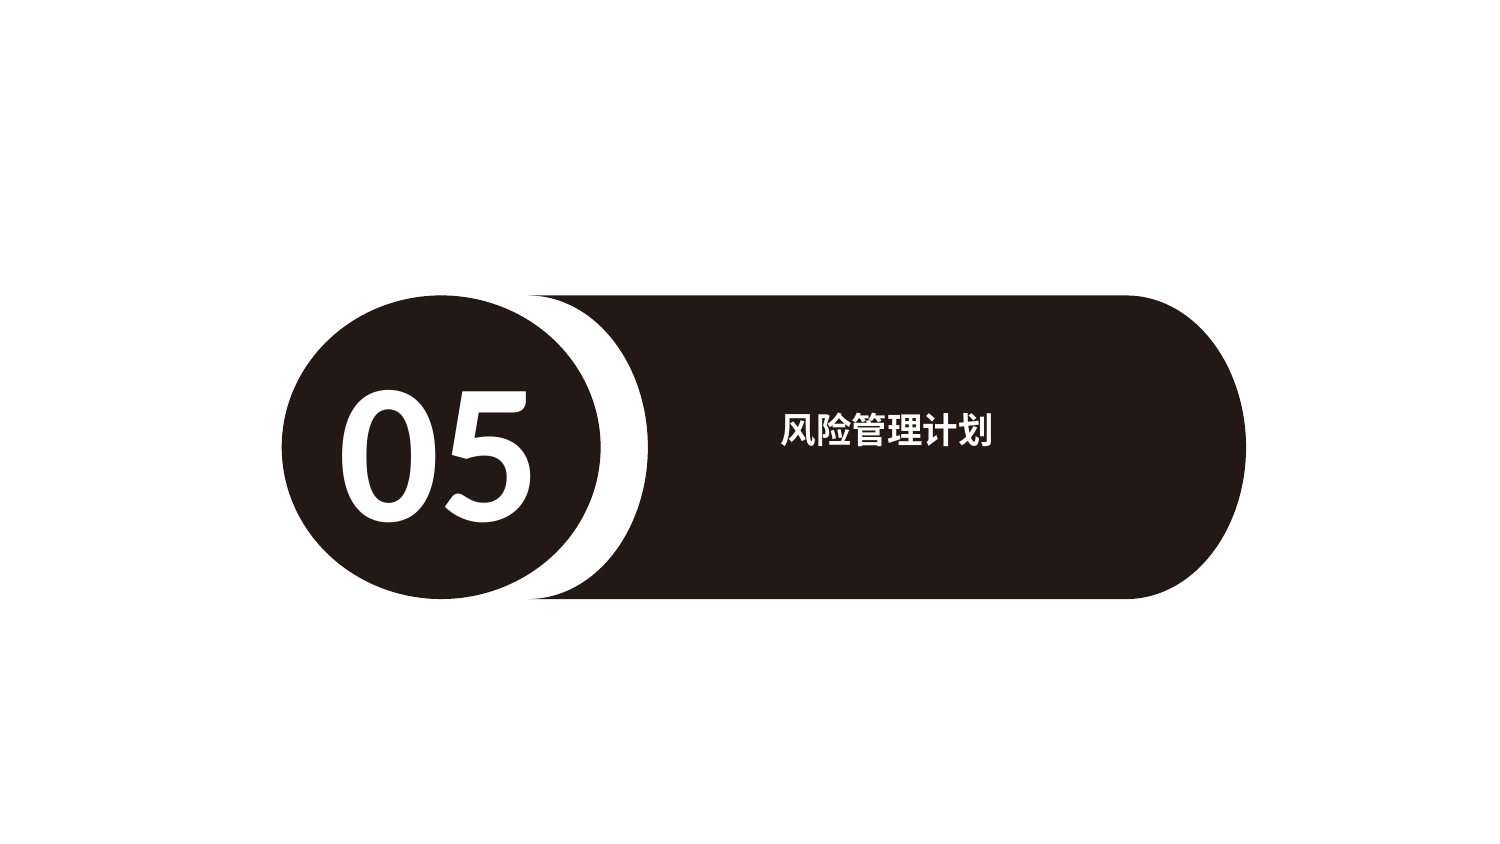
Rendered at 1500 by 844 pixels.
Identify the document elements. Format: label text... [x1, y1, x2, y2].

text_box [362, 293, 521, 313]
text_box [557, 339, 603, 555]
text_box [526, 293, 1249, 602]
text_box 05 [323, 313, 557, 569]
text_box 风险管理计划 [743, 389, 1031, 458]
text_box [279, 342, 323, 553]
text_box [342, 569, 540, 602]
